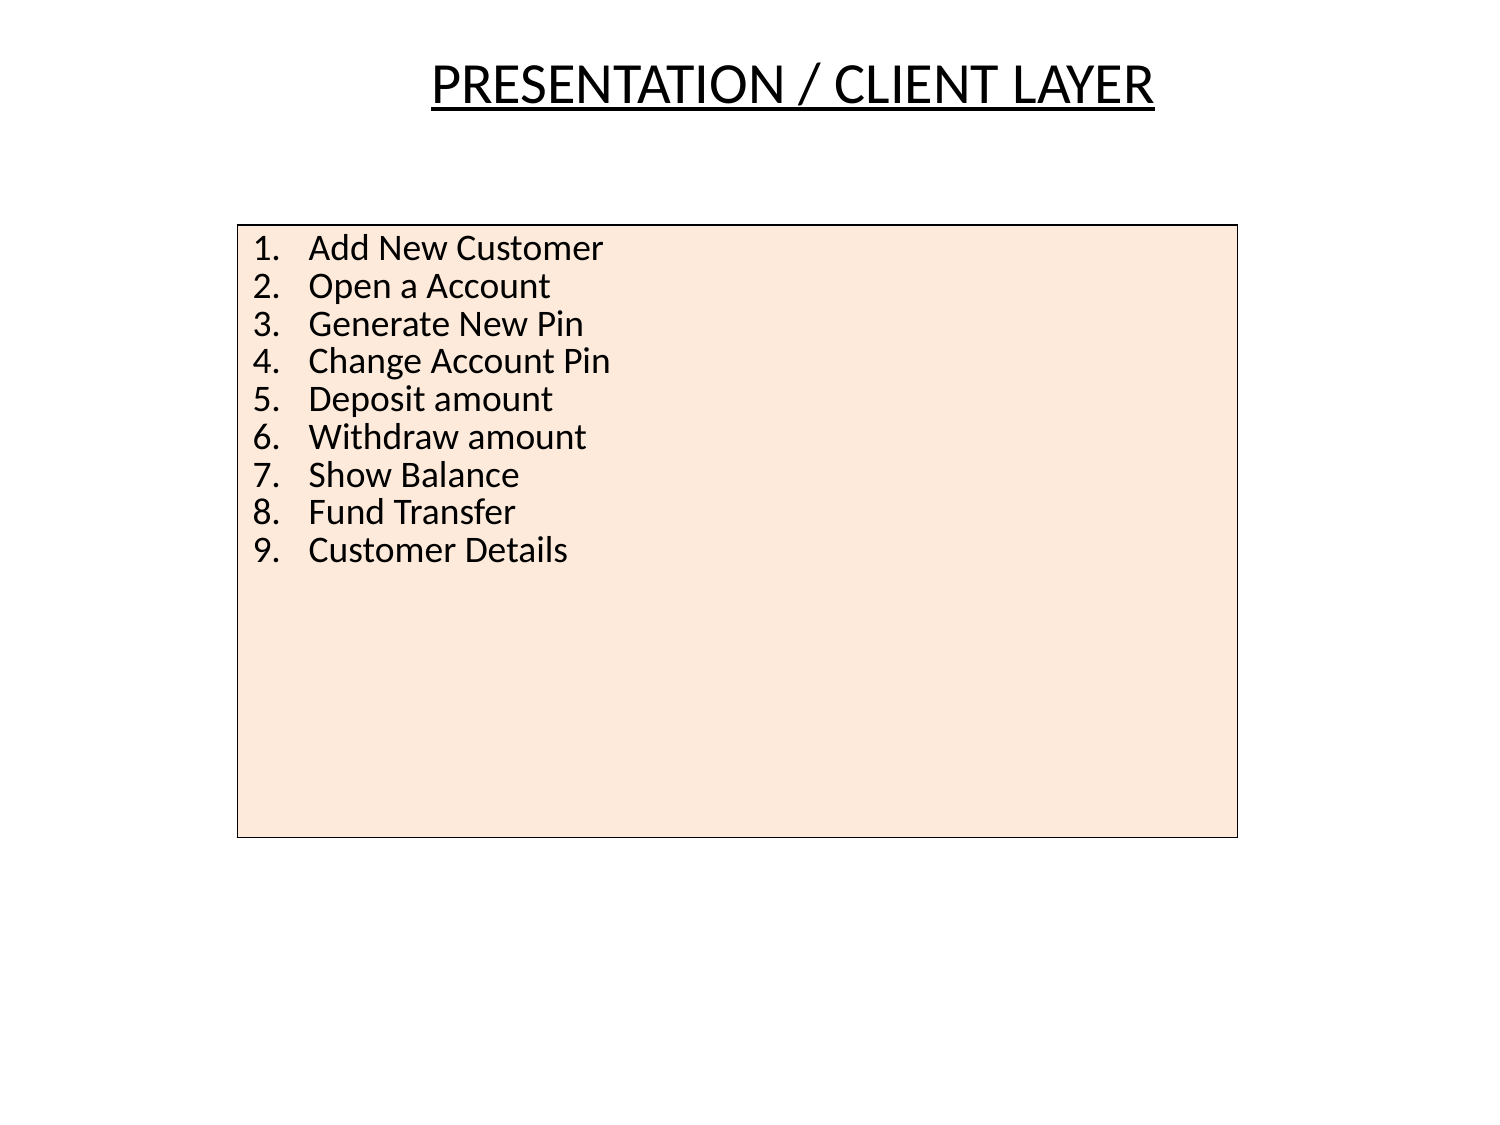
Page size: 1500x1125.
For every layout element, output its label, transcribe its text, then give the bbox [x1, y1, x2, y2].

table_header Add New Customer Open a Account Generate New Pin Change Account Pin Deposit amount Withdraw amount Show Balance Fund Transfer Customer Details [238, 226, 1237, 837]
text_box PRESENTATION / CLIENT LAYER [416, 37, 1171, 123]
